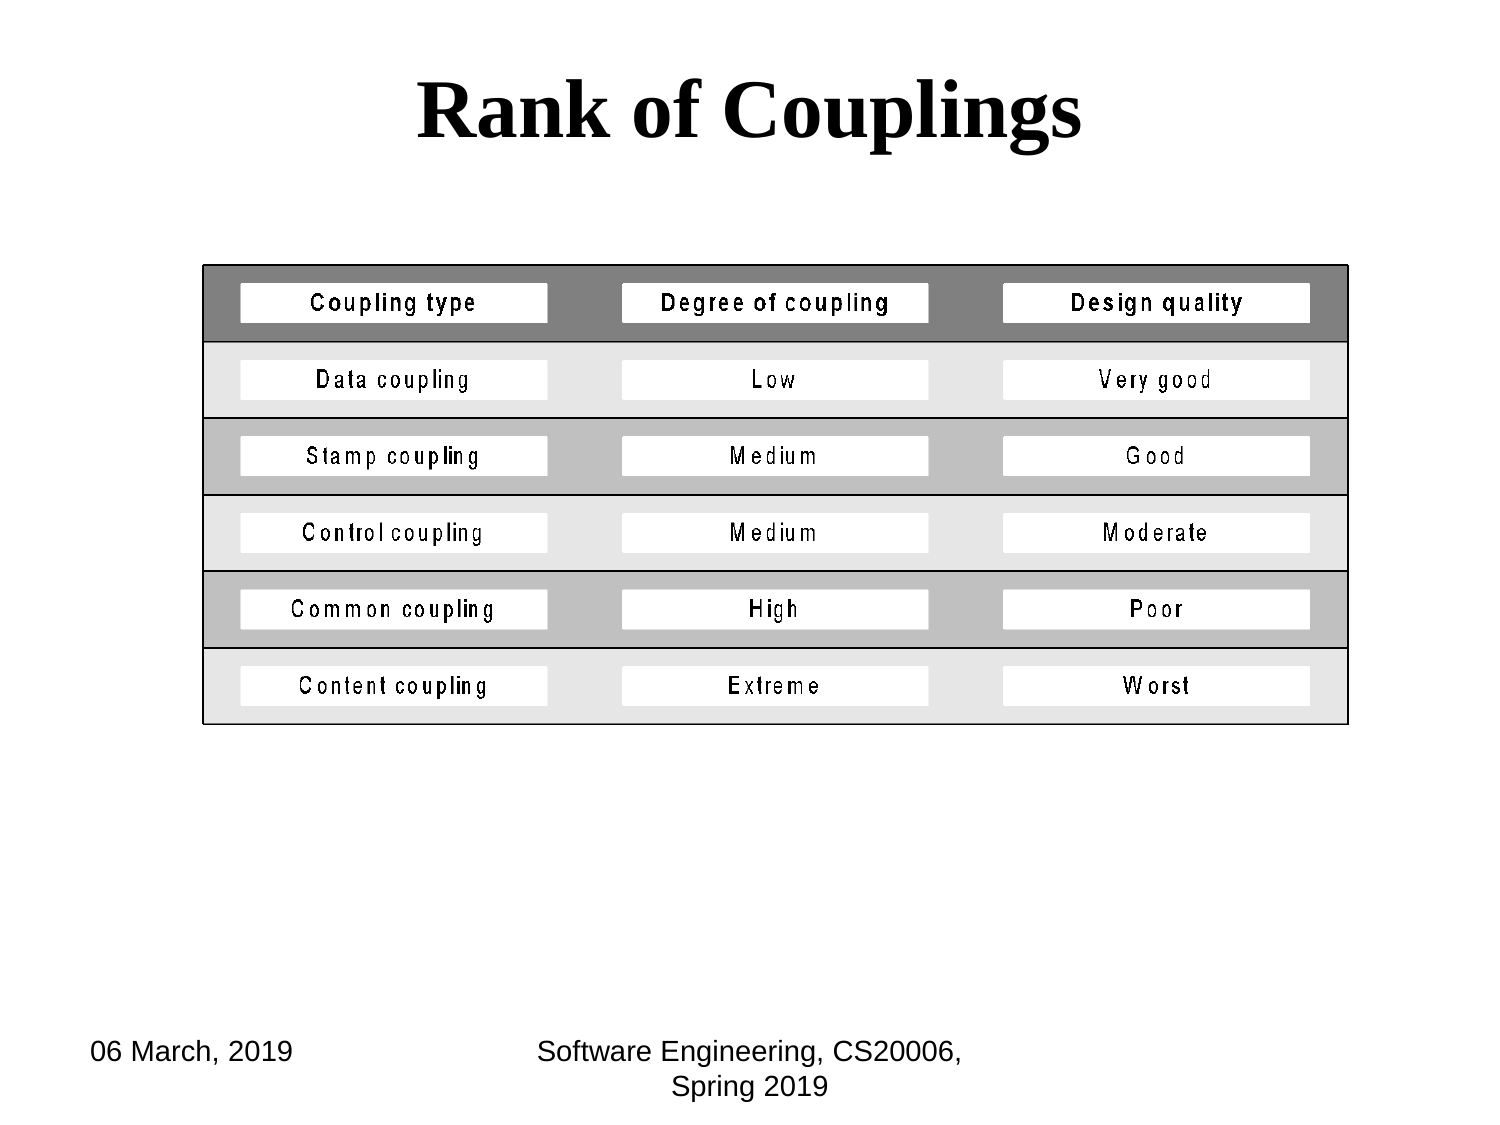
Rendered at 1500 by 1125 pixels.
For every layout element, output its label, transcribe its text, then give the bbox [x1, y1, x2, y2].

title Rank of Couplings [75, 45, 1425, 163]
footer Software Engineering, CS20006, Spring 2019 [512, 1024, 988, 1103]
picture [199, 262, 1500, 818]
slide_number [75, 1024, 425, 1103]
